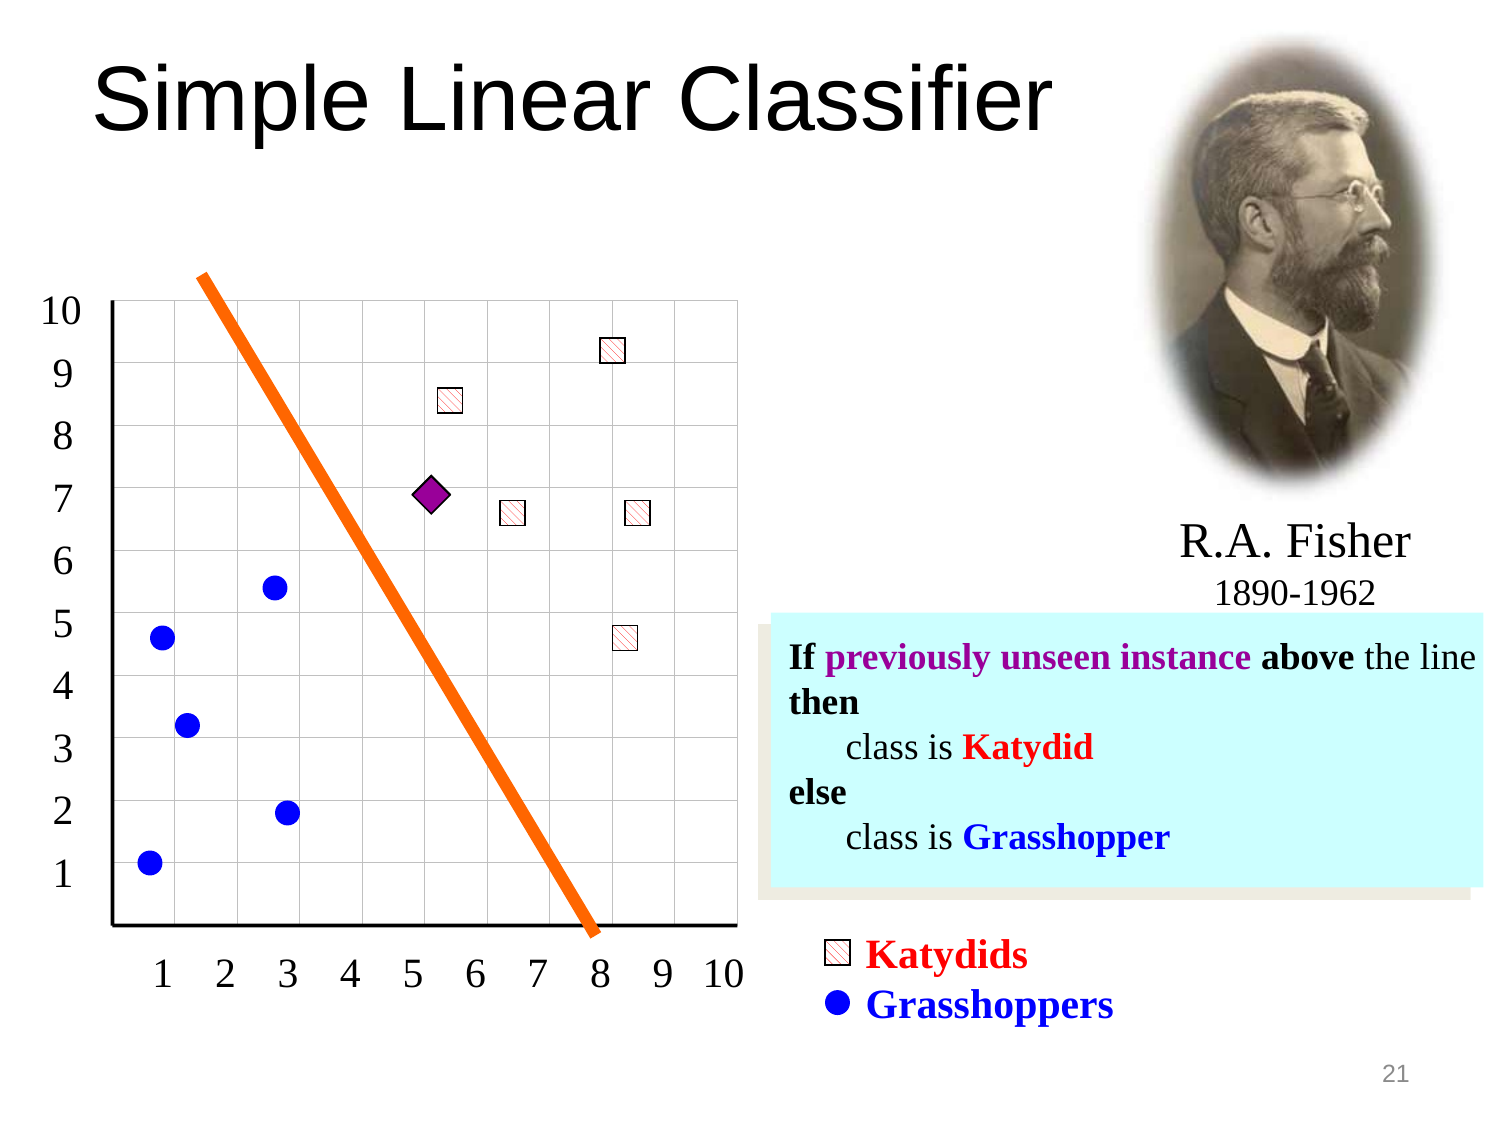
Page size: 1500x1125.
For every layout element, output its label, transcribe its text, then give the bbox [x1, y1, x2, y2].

picture [1123, 24, 1462, 503]
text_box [824, 918, 1131, 1036]
slide_number 21 [1074, 1042, 1425, 1103]
text_box [770, 612, 1484, 888]
text_box R.A. Fisher 1890-1962 [1164, 511, 1427, 620]
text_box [24, 274, 761, 1004]
title Simple Linear Classifier [0, 0, 1212, 188]
text_box If previously unseen instance above the line then class is Katydid else class is Grasshopper [773, 624, 1492, 865]
